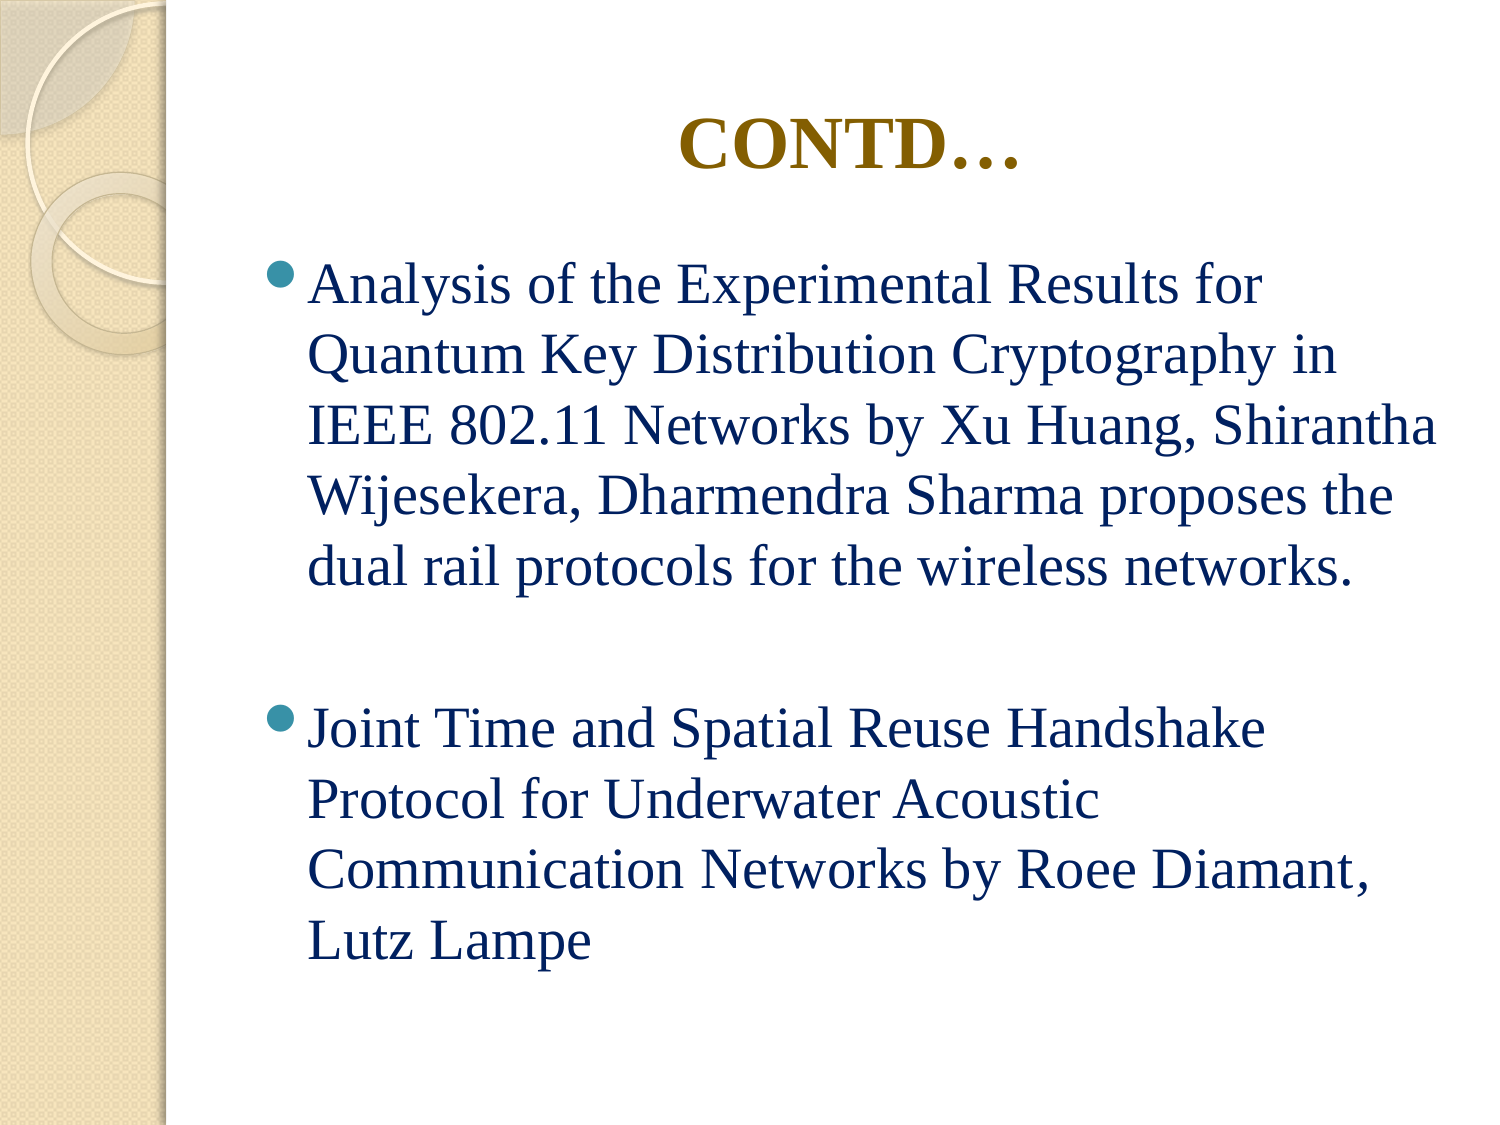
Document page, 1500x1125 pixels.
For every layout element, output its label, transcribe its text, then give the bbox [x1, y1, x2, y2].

list Analysis of the Experimental Results for Quantum Key Distribution Cryptography in IEEE 802.11 Networks by Xu Huang, Shirantha Wijesekera, Dharmendra Sharma proposes the dual rail protocols for the wireless networks. Joint Time and Spatial Reuse Handshake Protocol for Underwater Acoustic Communication Networks by Roee Diamant, Lutz Lampe [235, 237, 1466, 1025]
title CONTD… [235, 45, 1466, 233]
